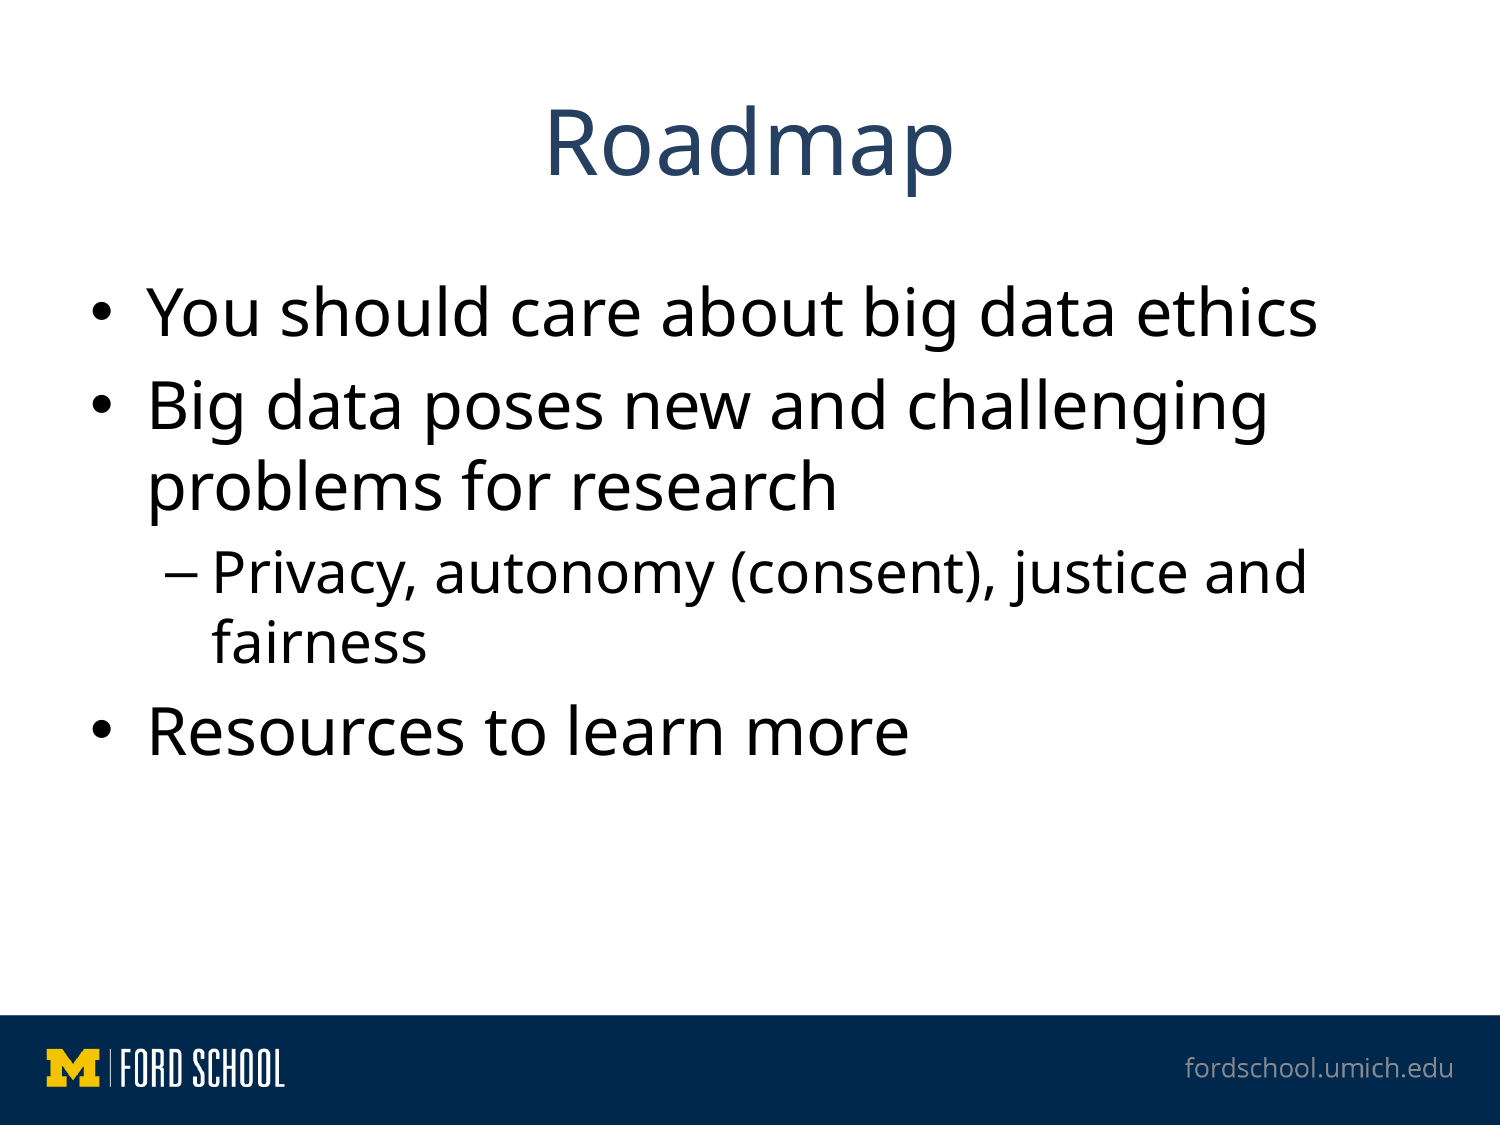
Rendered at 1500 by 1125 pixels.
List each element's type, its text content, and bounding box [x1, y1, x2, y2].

title Roadmap [75, 45, 1425, 233]
list You should care about big data ethics Big data poses new and challenging problems for research Privacy, autonomy (consent), justice and fairness Resources to learn more [75, 262, 1425, 974]
picture [0, 0, 1500, 1125]
